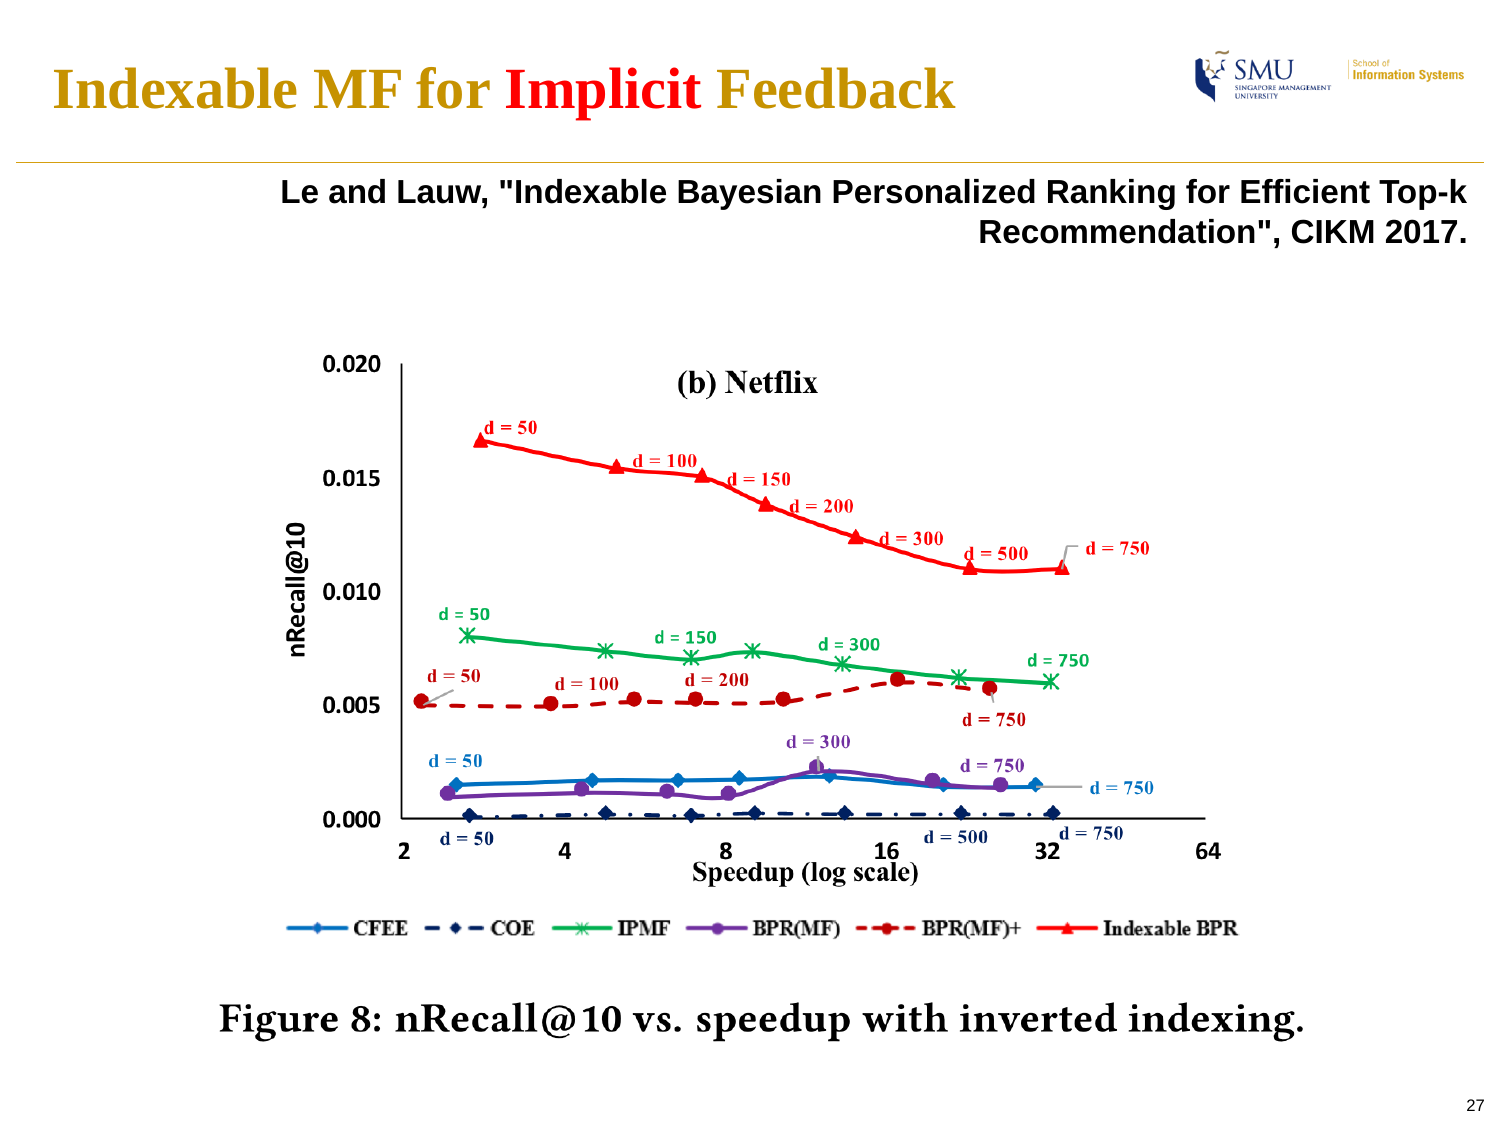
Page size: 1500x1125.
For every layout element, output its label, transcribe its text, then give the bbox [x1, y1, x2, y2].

picture [1175, 29, 1484, 122]
text_box Le and Lauw, "Indexable Bayesian Personalized Ranking for Efficient Top-k Recommendation", CIKM 2017. [170, 162, 1484, 258]
text_box Indexable MF for Implicit Feedback [37, 42, 1200, 128]
slide_number 27 [1287, 1087, 1500, 1125]
picture [174, 324, 1326, 1063]
